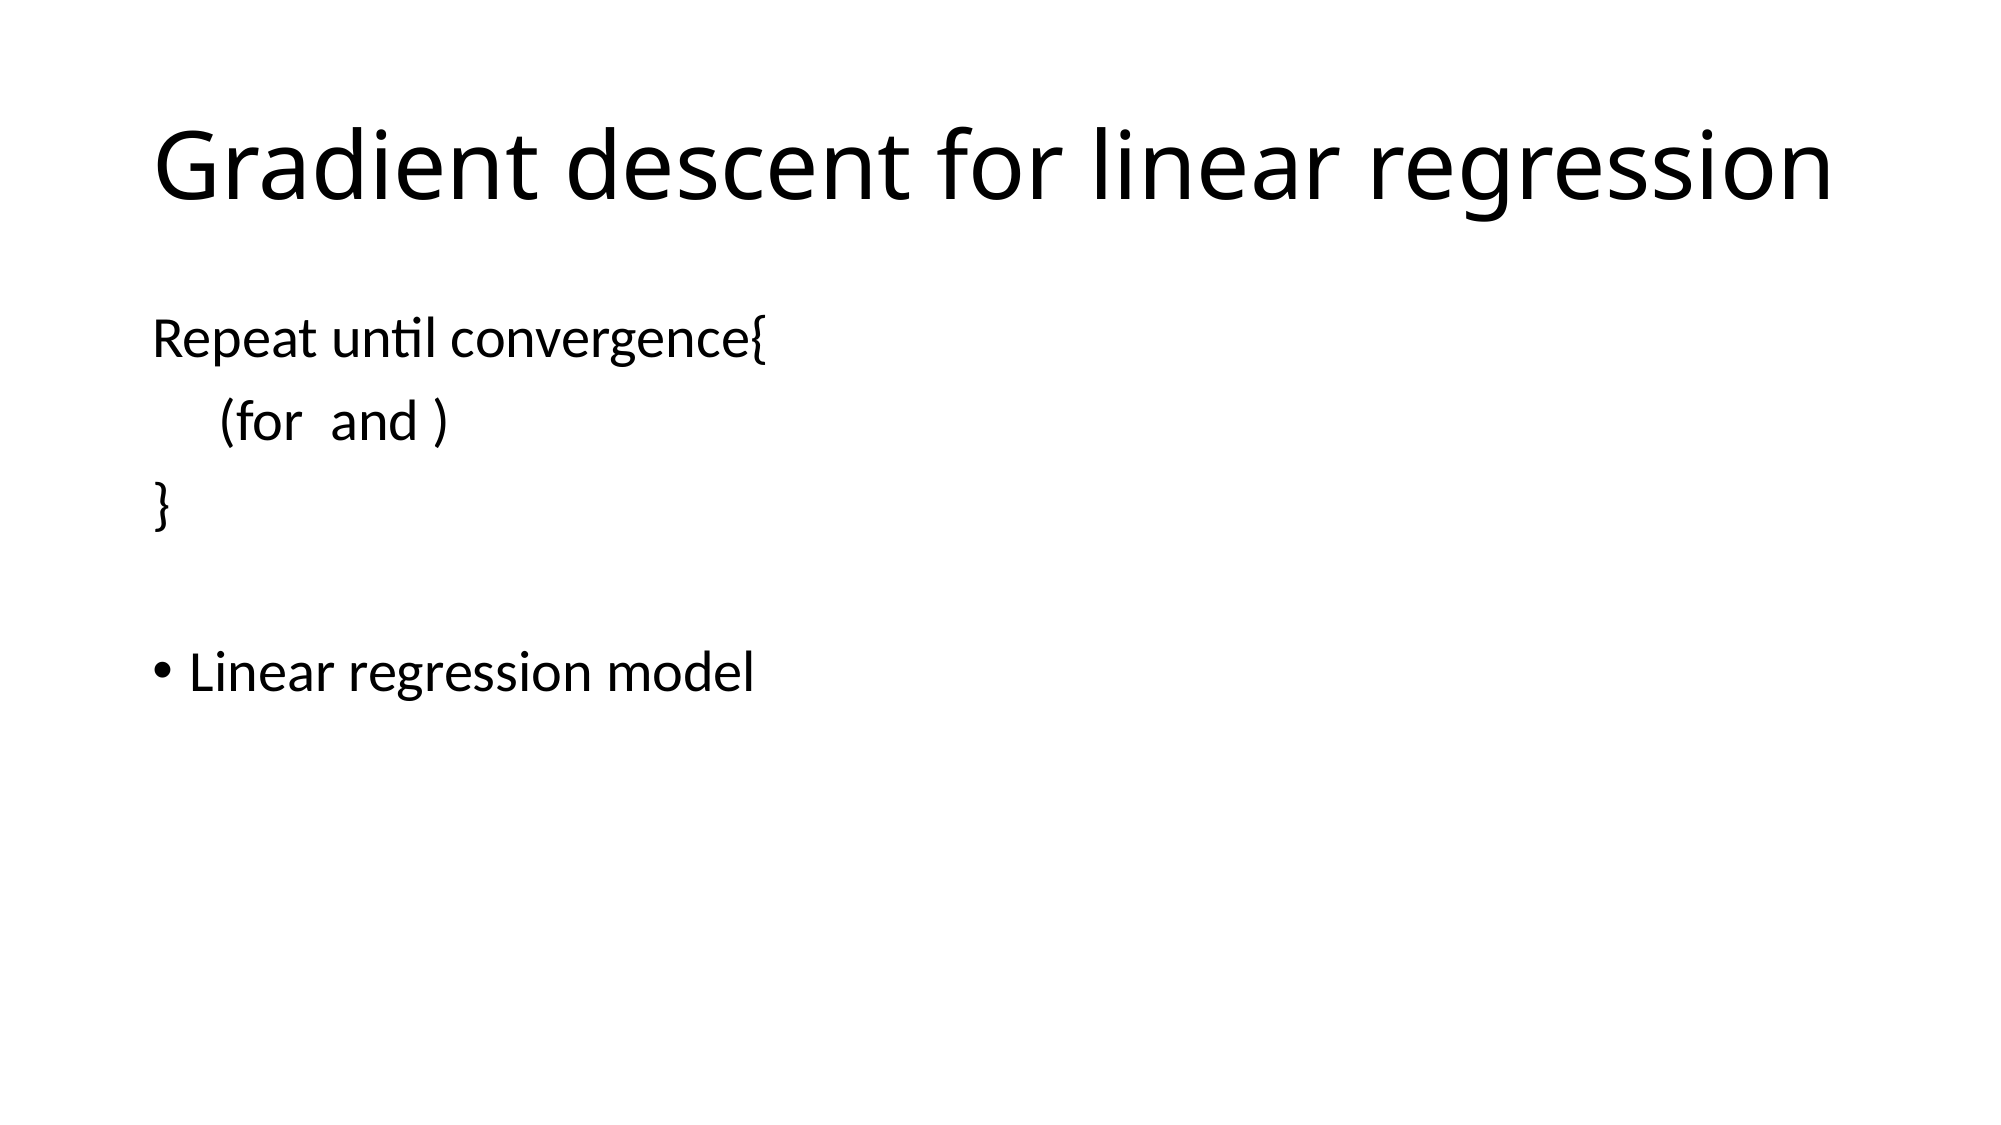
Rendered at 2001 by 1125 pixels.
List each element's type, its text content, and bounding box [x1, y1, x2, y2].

title Gradient descent for linear regression [137, 59, 1863, 278]
